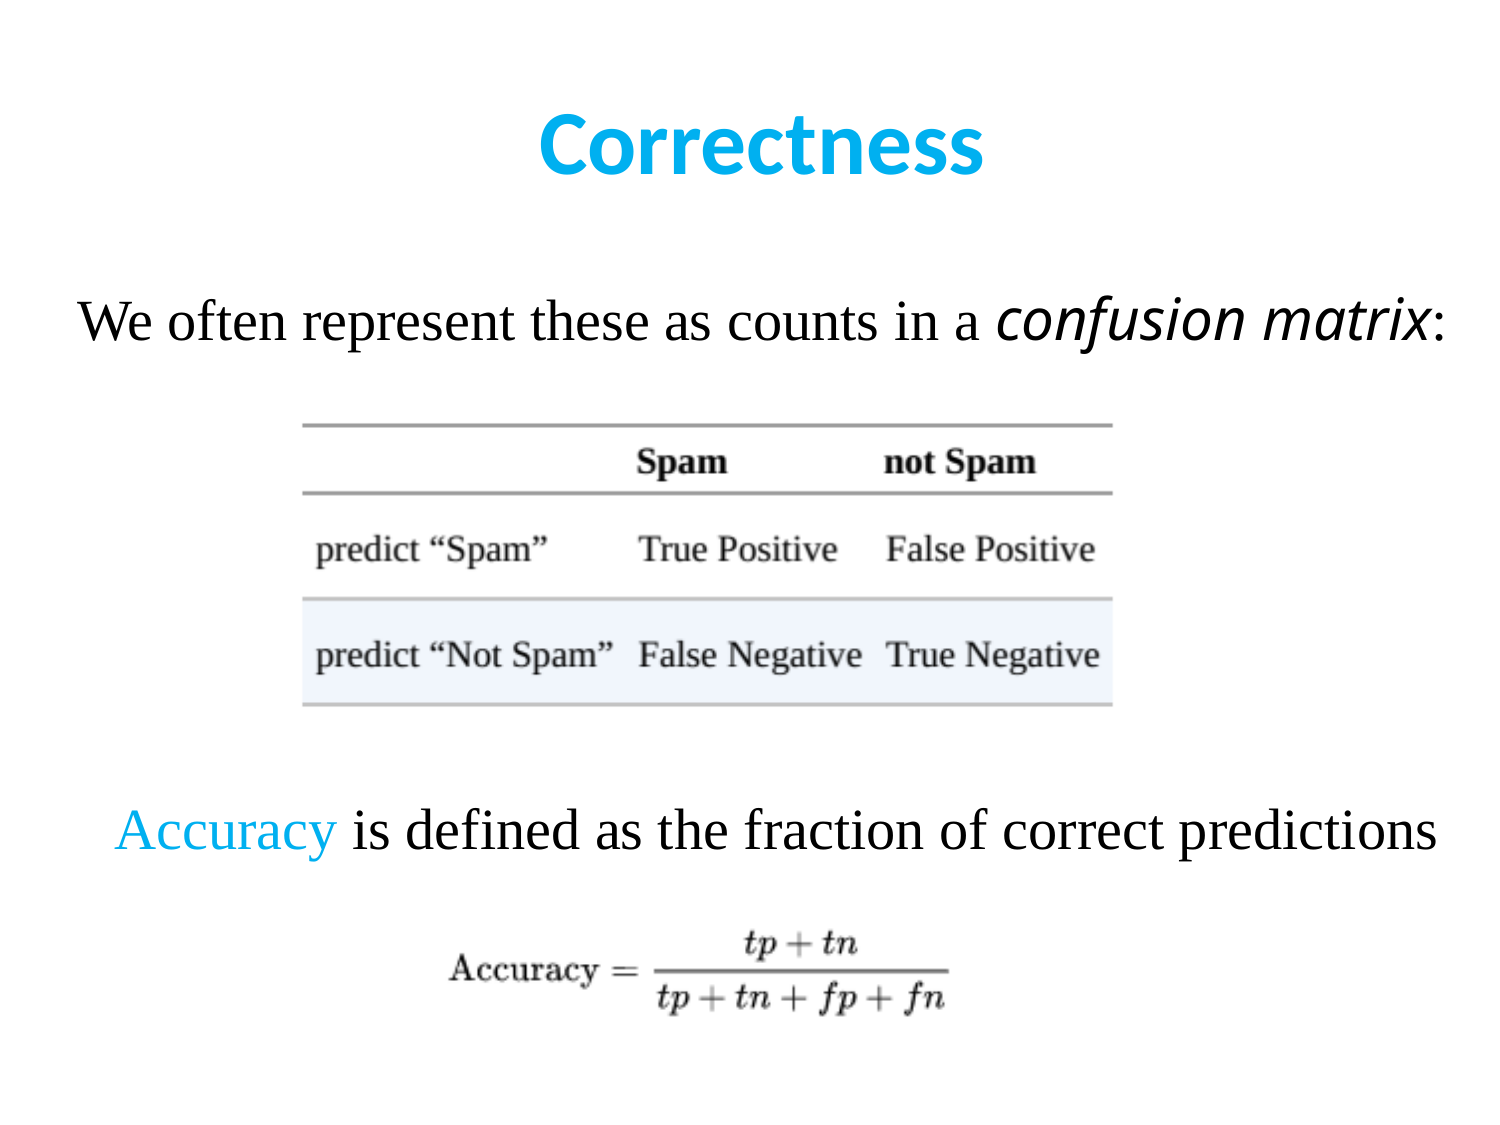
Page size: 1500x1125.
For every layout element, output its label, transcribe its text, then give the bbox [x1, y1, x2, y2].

title Correctness [137, 62, 1388, 213]
text_box Accuracy is defined as the fraction of correct predictions [99, 784, 1488, 915]
text_box We often represent these as counts in a confusion matrix: [62, 275, 1488, 450]
picture [274, 405, 1159, 719]
picture [429, 925, 1021, 1040]
